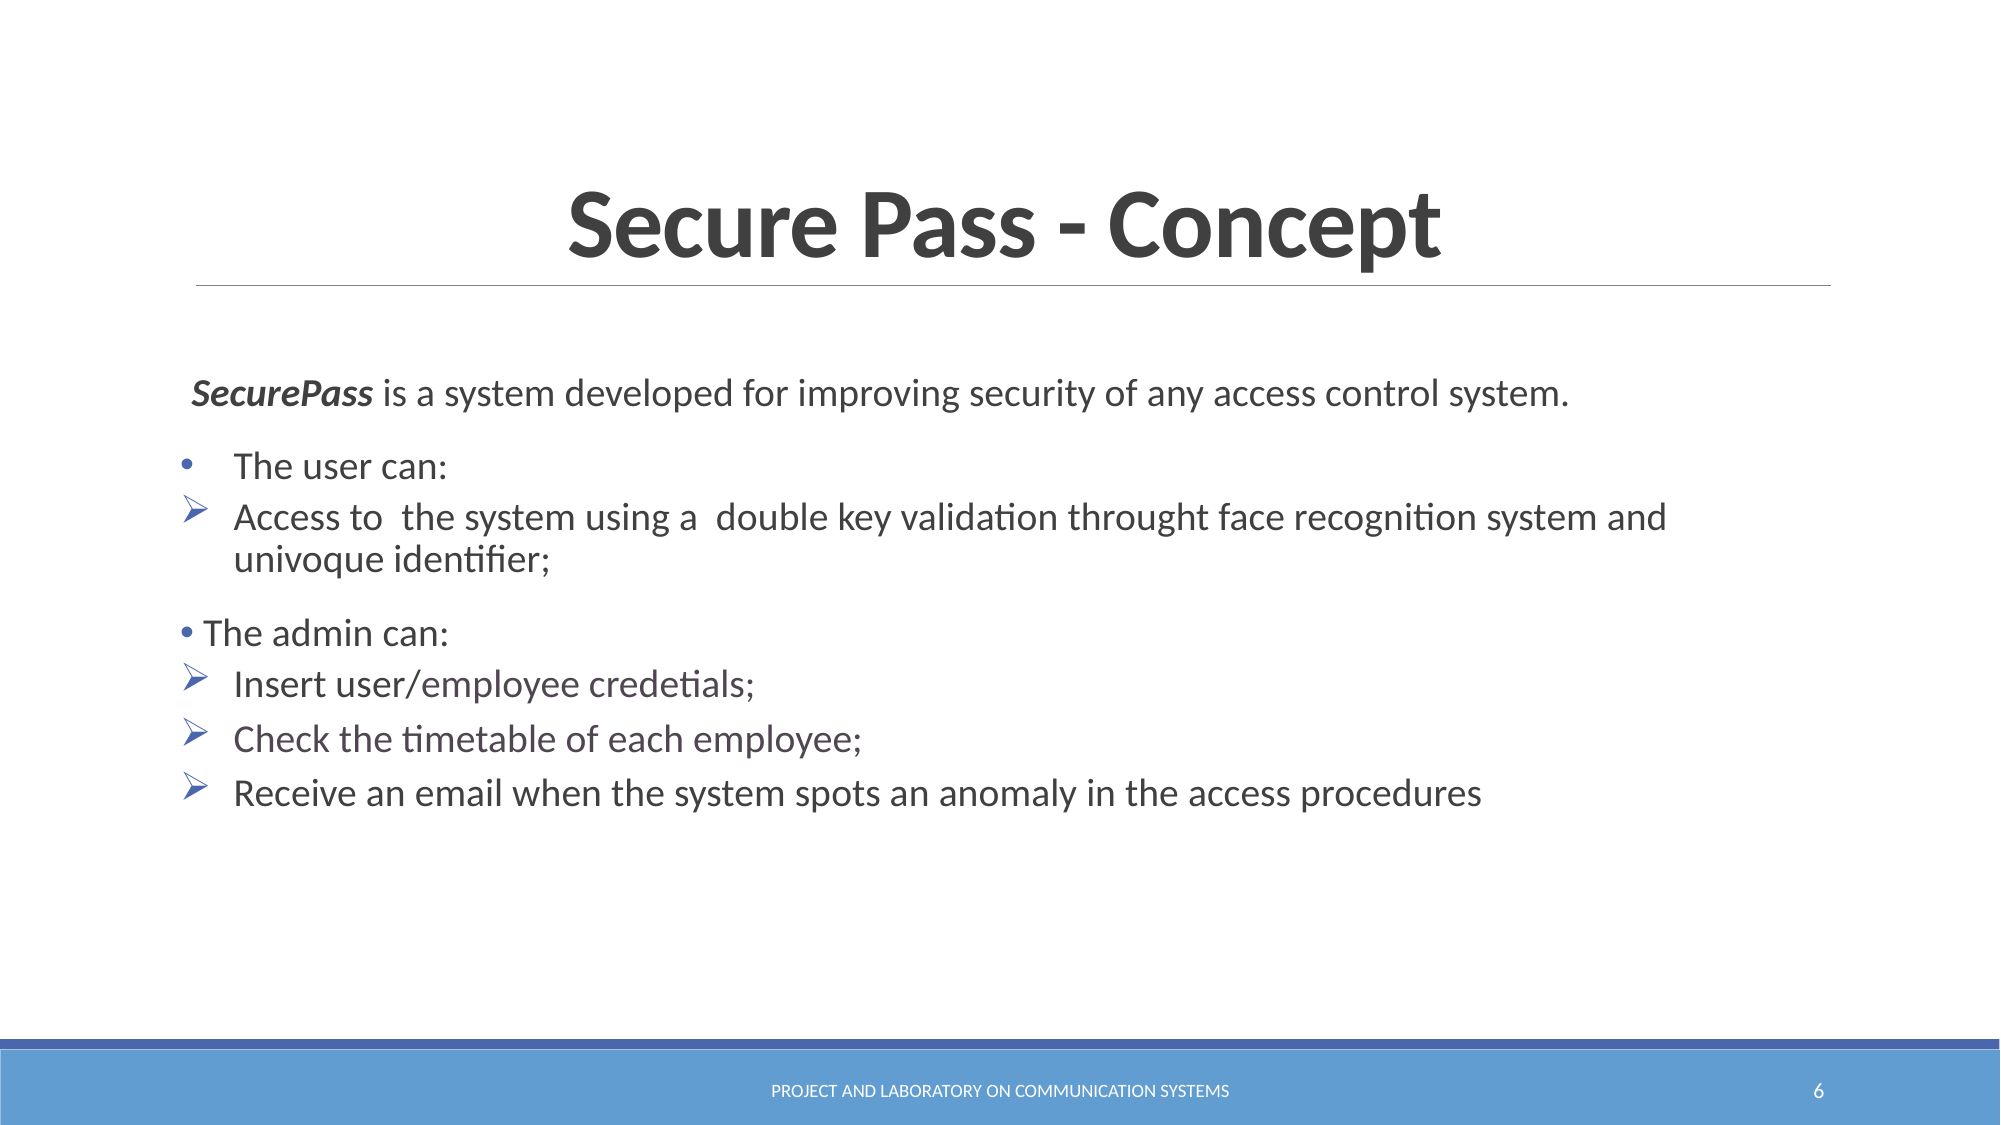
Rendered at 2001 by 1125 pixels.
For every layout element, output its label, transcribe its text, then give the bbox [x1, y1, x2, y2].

slide_number 6 [1624, 1059, 1840, 1120]
footer Project and laboratory on communication systems [604, 1059, 1396, 1120]
title Secure Pass - Concept [180, 47, 1830, 285]
list SecurePass is a system developed for improving security of any access control system. The user can: Access to the system using a double key validation throught face recognition system and univoque identifier; The admin can: Insert user/employee credetials; Check the timetable of each employee; Receive an email when the system spots an anomaly in the access procedures [180, 302, 1830, 963]
